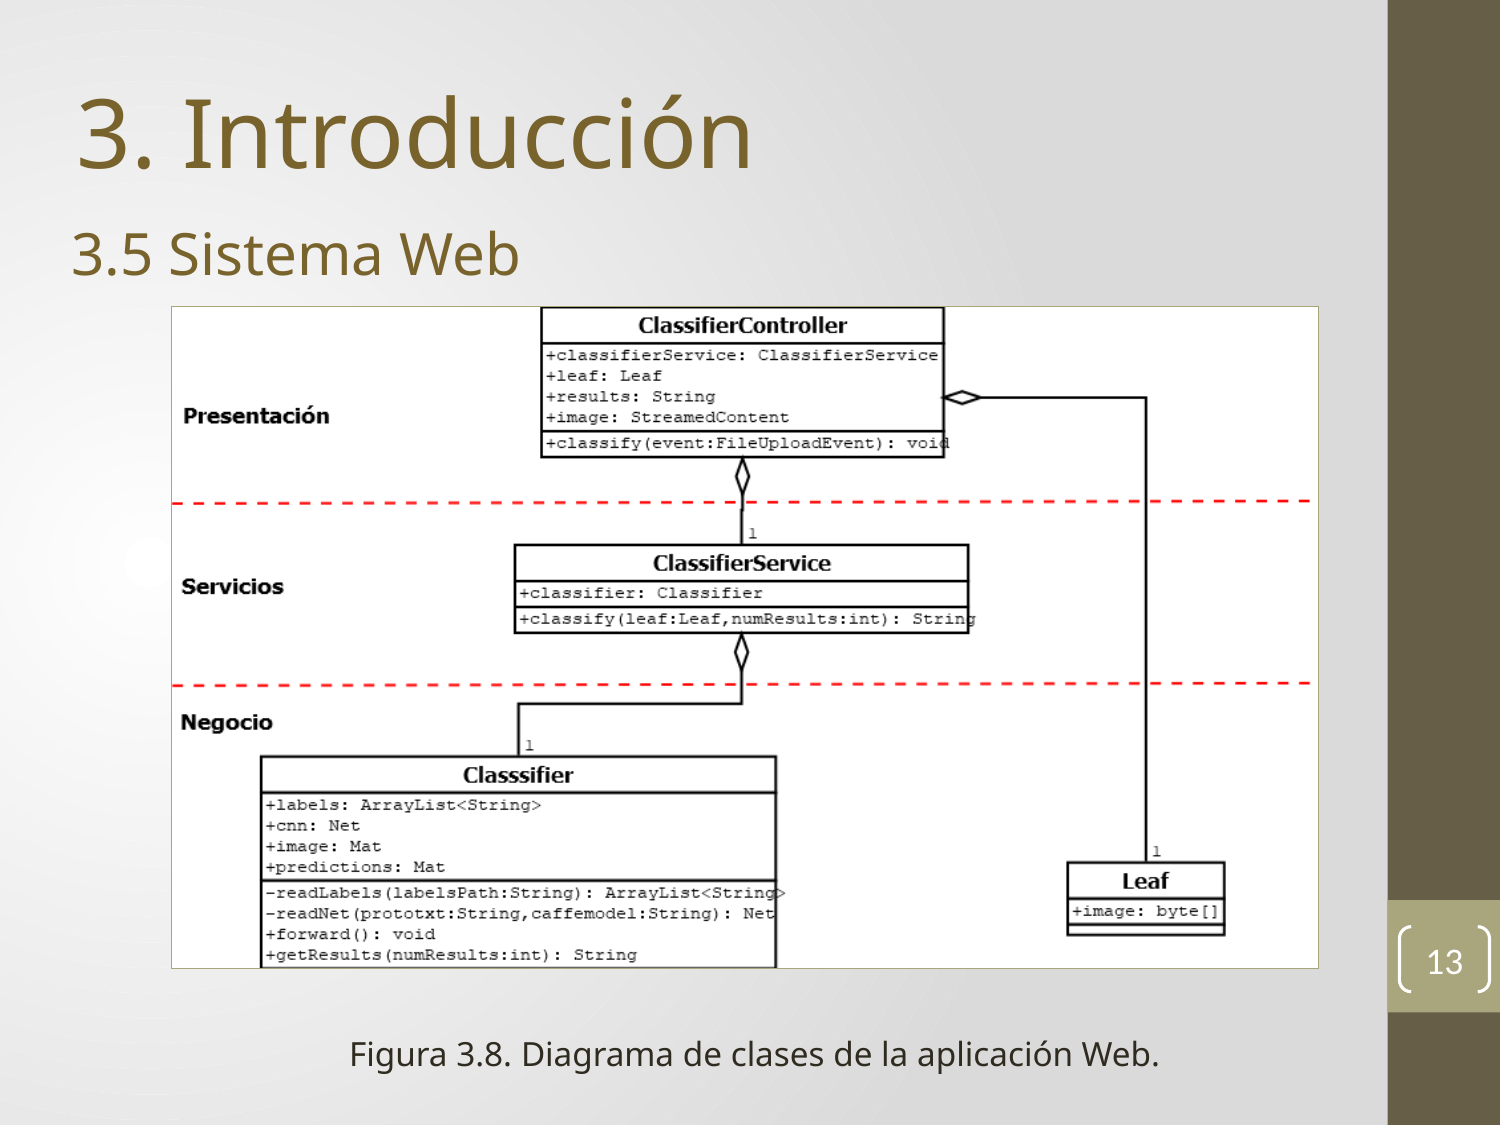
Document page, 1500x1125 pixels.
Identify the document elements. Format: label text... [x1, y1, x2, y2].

text_box Figura 3.8. Diagrama de clases de la aplicación Web. [176, 986, 1259, 1081]
text_box 3. Introducción [53, 7, 1294, 195]
picture [170, 306, 1319, 969]
slide_number 13 [1397, 925, 1492, 994]
text_box 3.5 Sistema Web [47, 194, 1195, 295]
